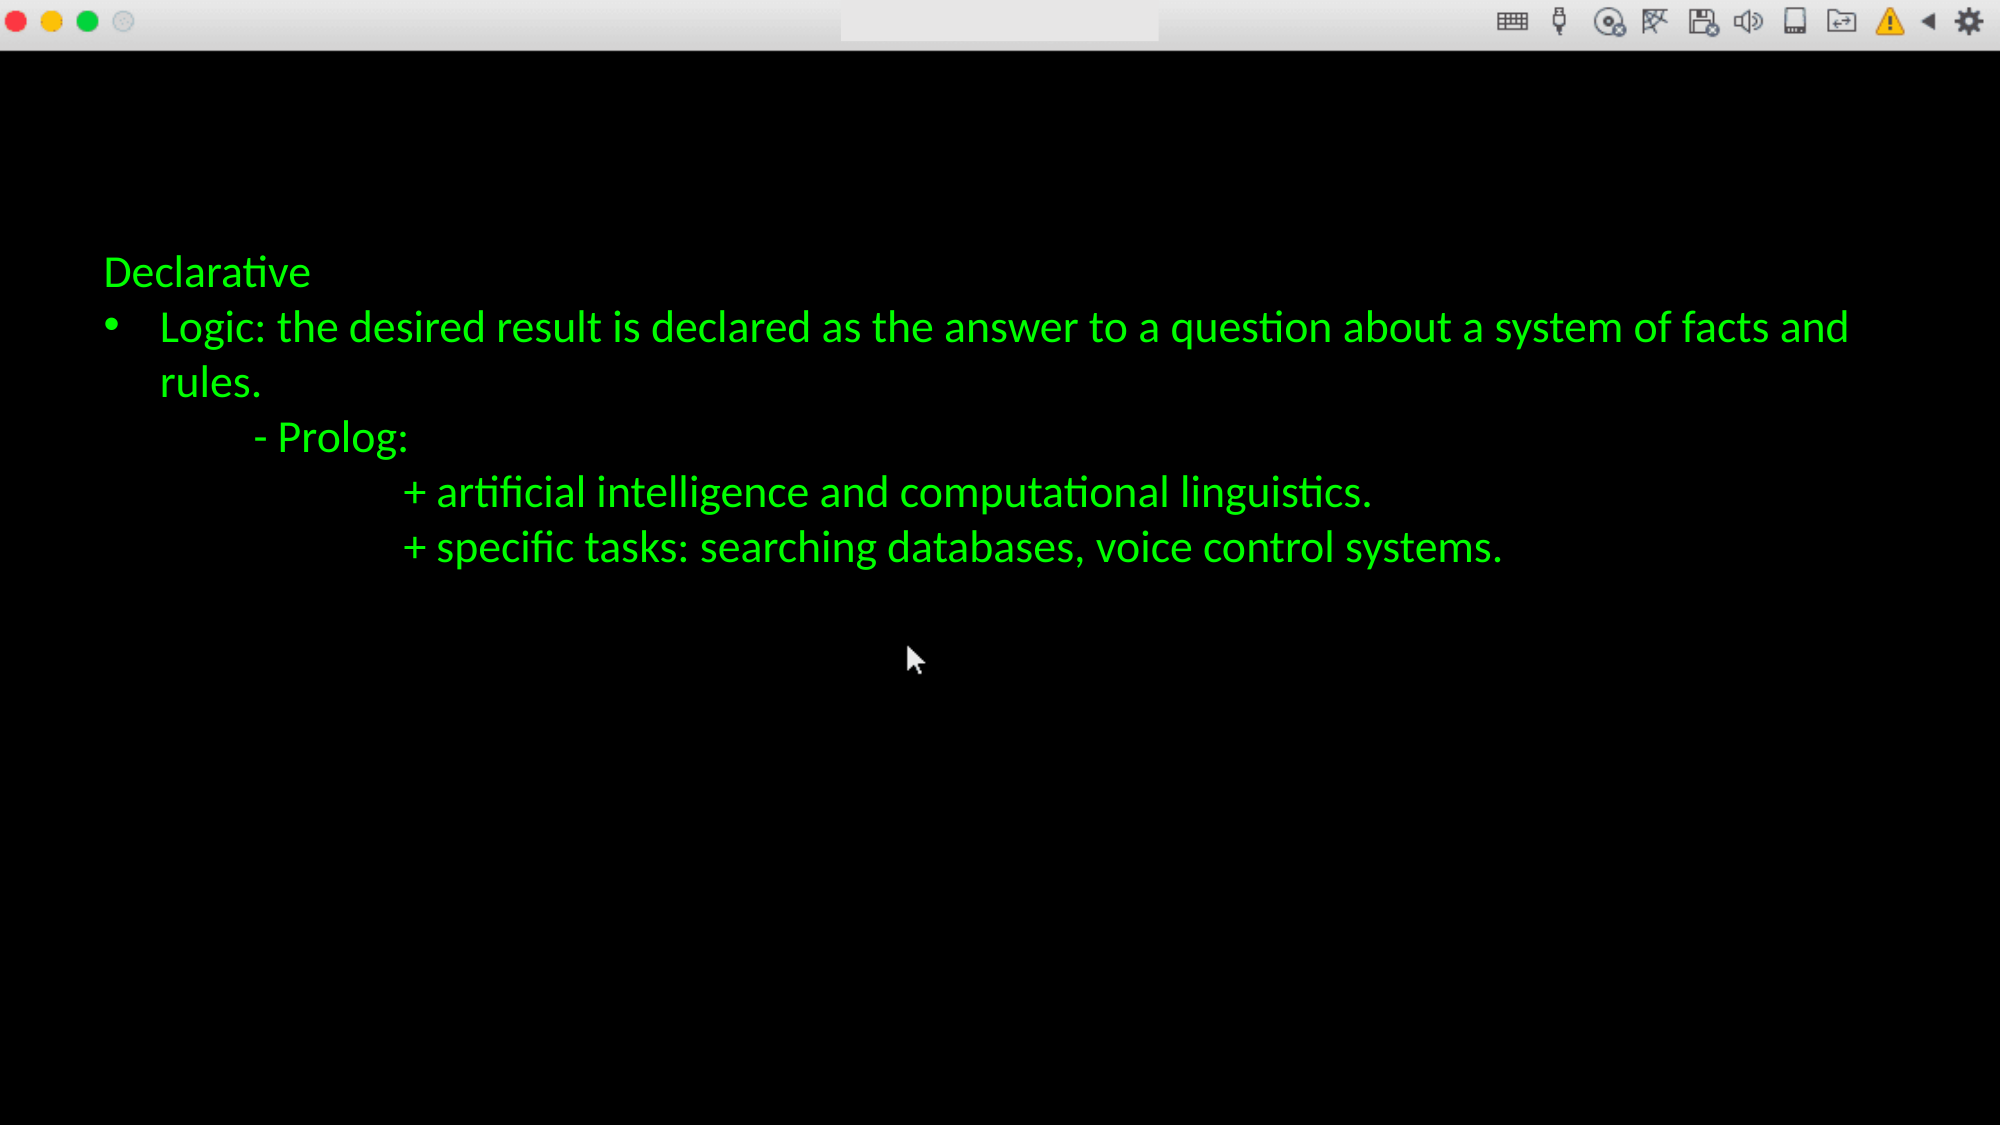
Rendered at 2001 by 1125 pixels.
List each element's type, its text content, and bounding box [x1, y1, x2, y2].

text_box Declarative Logic: the desired result is declared as the answer to a question about a system of facts and rules. - Prolog: + artificial intelligence and computational linguistics. + specific tasks: searching databases, voice control systems. [88, 233, 1912, 579]
picture [0, 0, 2000, 1125]
